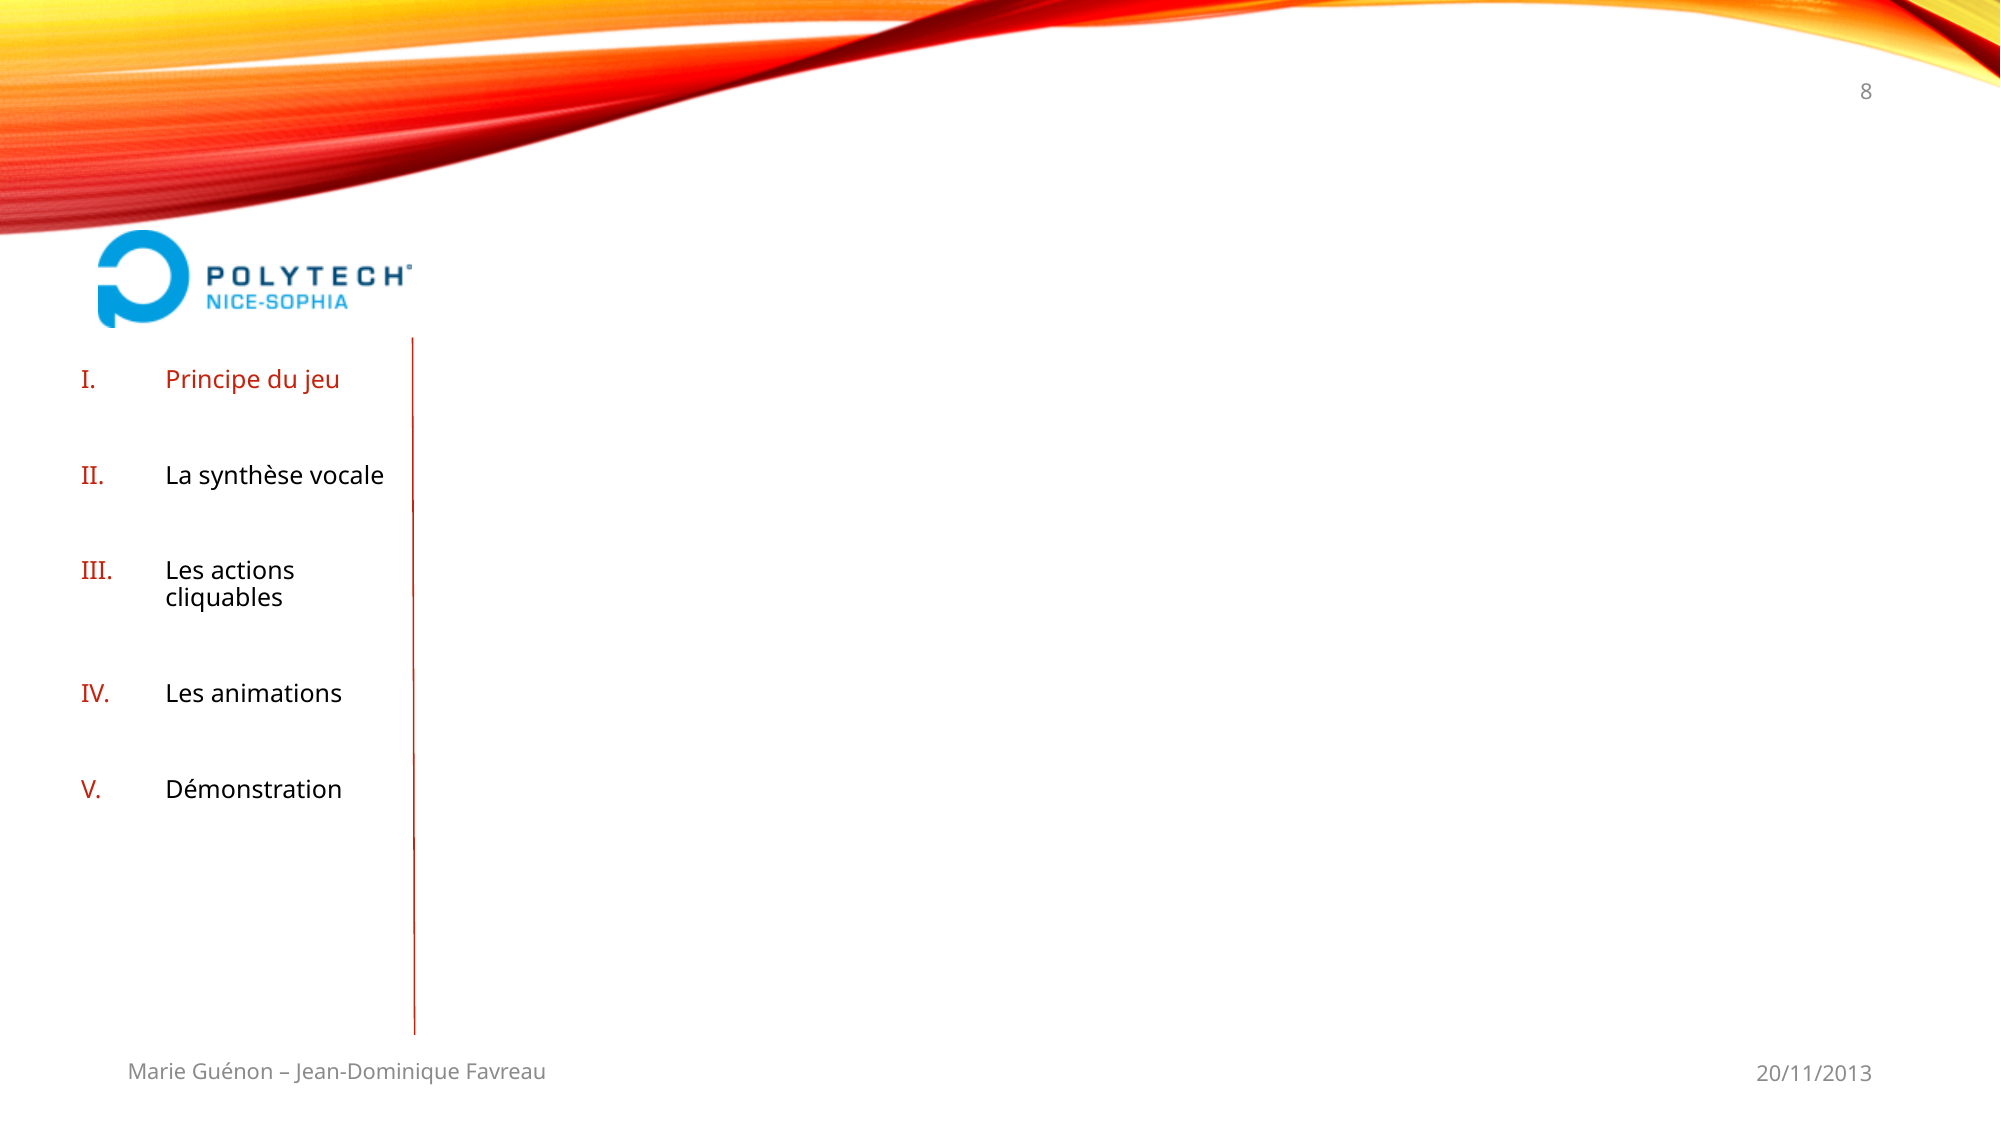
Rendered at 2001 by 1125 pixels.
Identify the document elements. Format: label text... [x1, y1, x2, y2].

text_box Principe du jeu La synthèse vocale Les actions cliquables Les animations Démonstration [66, 359, 400, 1021]
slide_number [1410, 1042, 1888, 1103]
picture [0, 0, 2000, 328]
slide_number 8 [1437, 62, 1888, 123]
footer Marie Guénon – Jean-Dominique Favreau [112, 1042, 1388, 1103]
picture [98, 315, 110, 328]
